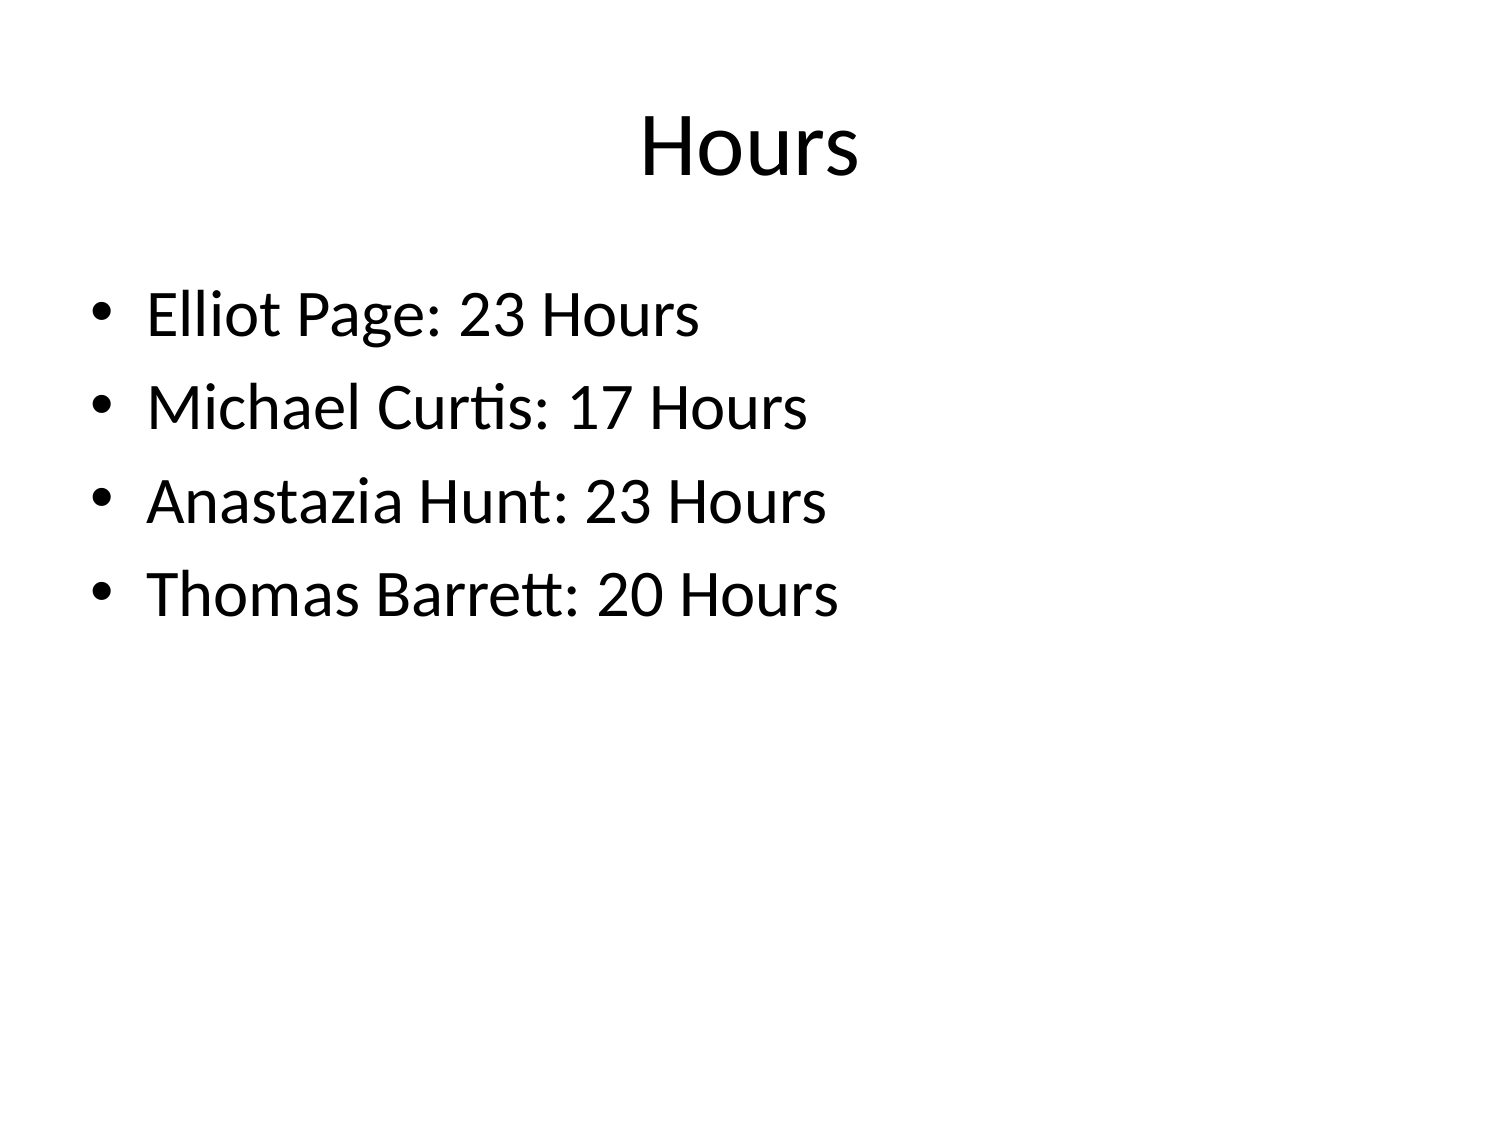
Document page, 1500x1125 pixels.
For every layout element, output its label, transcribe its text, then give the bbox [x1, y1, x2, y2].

title Hours [75, 45, 1425, 233]
list Elliot Page: 23 Hours Michael Curtis: 17 Hours Anastazia Hunt: 23 Hours Thomas Barrett: 20 Hours [75, 262, 1425, 1005]
